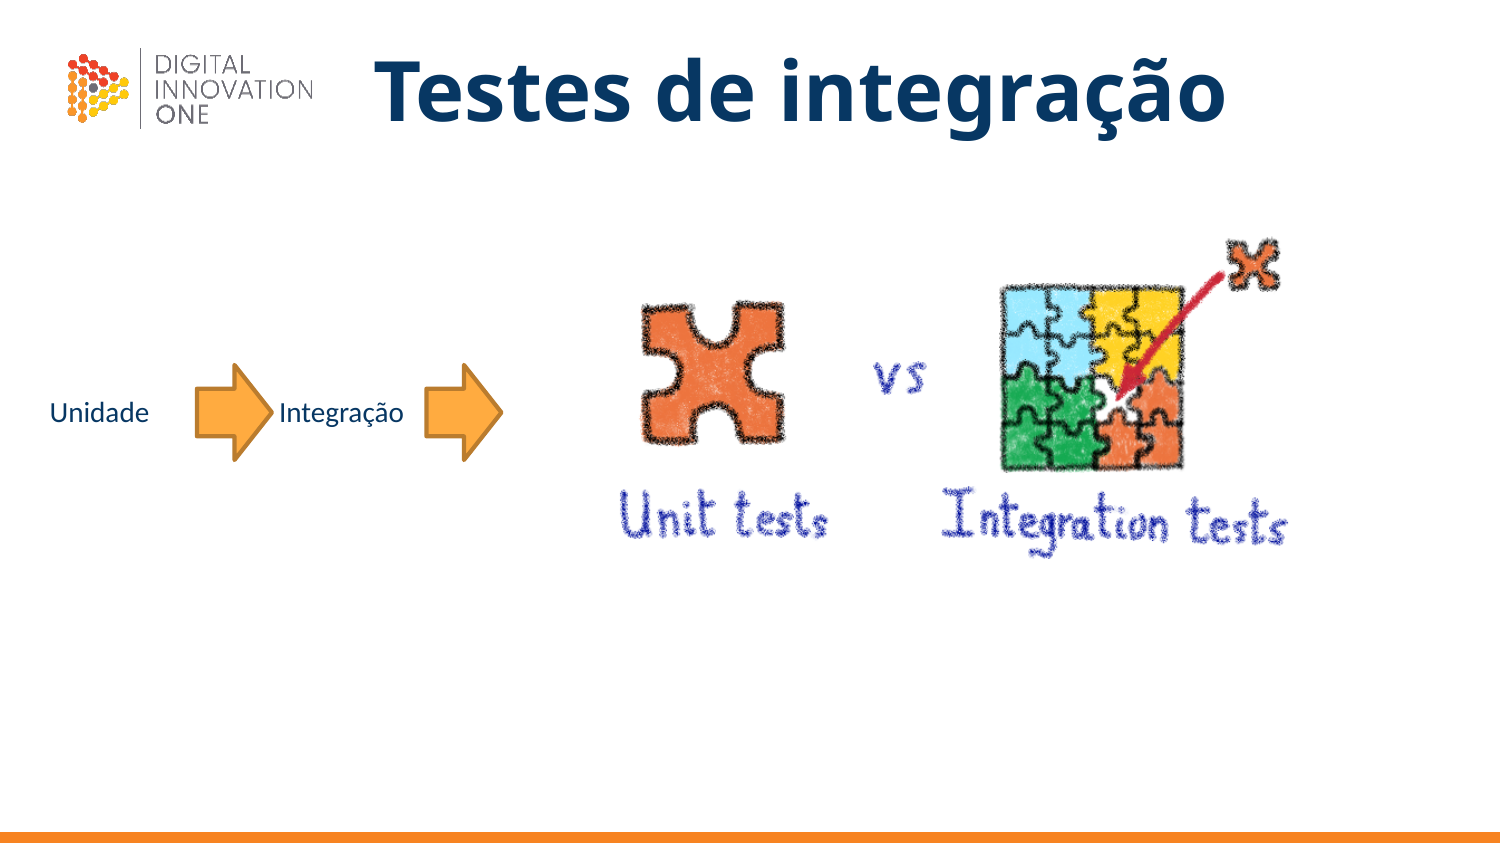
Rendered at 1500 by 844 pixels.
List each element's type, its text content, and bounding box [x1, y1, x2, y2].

text_box [446, 364, 502, 461]
text_box Unidade [34, 386, 178, 437]
picture [599, 196, 1326, 599]
subtitle Testes de integração [331, 39, 1500, 137]
text_box [0, 832, 1500, 843]
text_box Integração [264, 386, 446, 437]
picture [50, 39, 331, 138]
text_box [196, 364, 264, 461]
